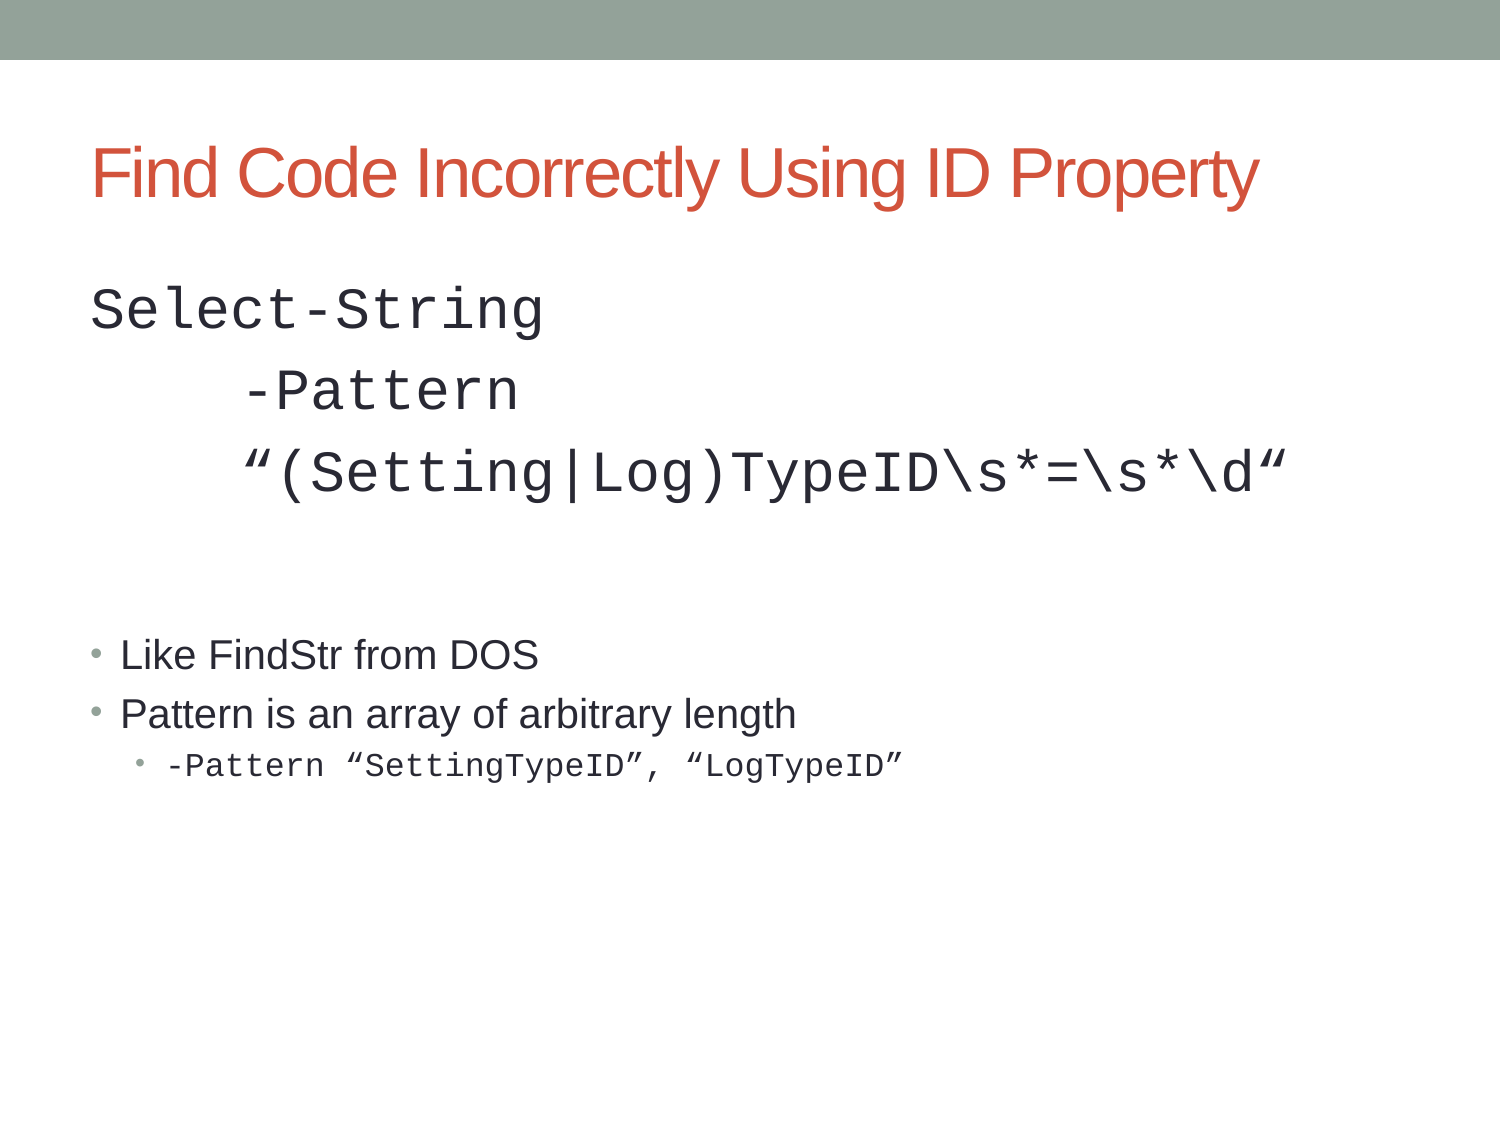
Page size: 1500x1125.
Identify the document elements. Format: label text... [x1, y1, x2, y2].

title Find Code Incorrectly Using ID Property [75, 87, 1425, 250]
list Select-String -Pattern “(Setting|Log)TypeID\s*=\s*\d“ Like FindStr from DOS Pattern is an array of arbitrary length -Pattern “SettingTypeID”, “LogTypeID” [75, 262, 1425, 1063]
